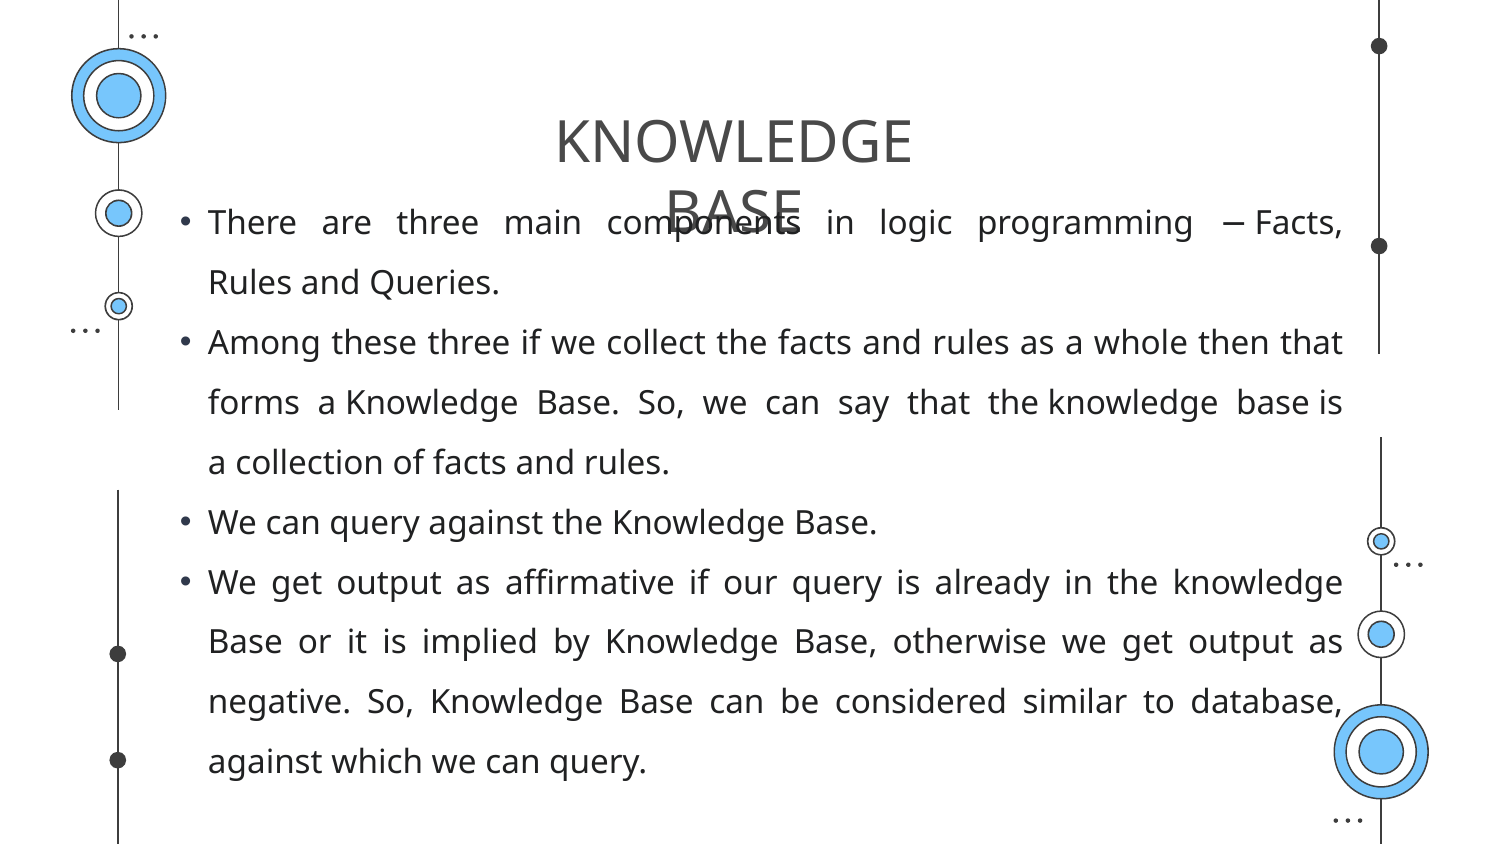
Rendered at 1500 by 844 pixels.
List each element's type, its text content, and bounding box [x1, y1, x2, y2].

title KNOWLEDGE BASE [527, 89, 941, 184]
text_box There are three main components in logic programming − Facts, Rules and Queries. Among these three if we collect the facts and rules as a whole then that forms a Knowledge Base. So, we can say that the knowledge base is a collection of facts and rules. We can query against the Knowledge Base. We get output as affirmative if our query is already in the knowledge Base or it is implied by Knowledge Base, otherwise we get output as negative. So, Knowledge Base can be considered similar to database, against which we can query. [139, 490, 1361, 675]
